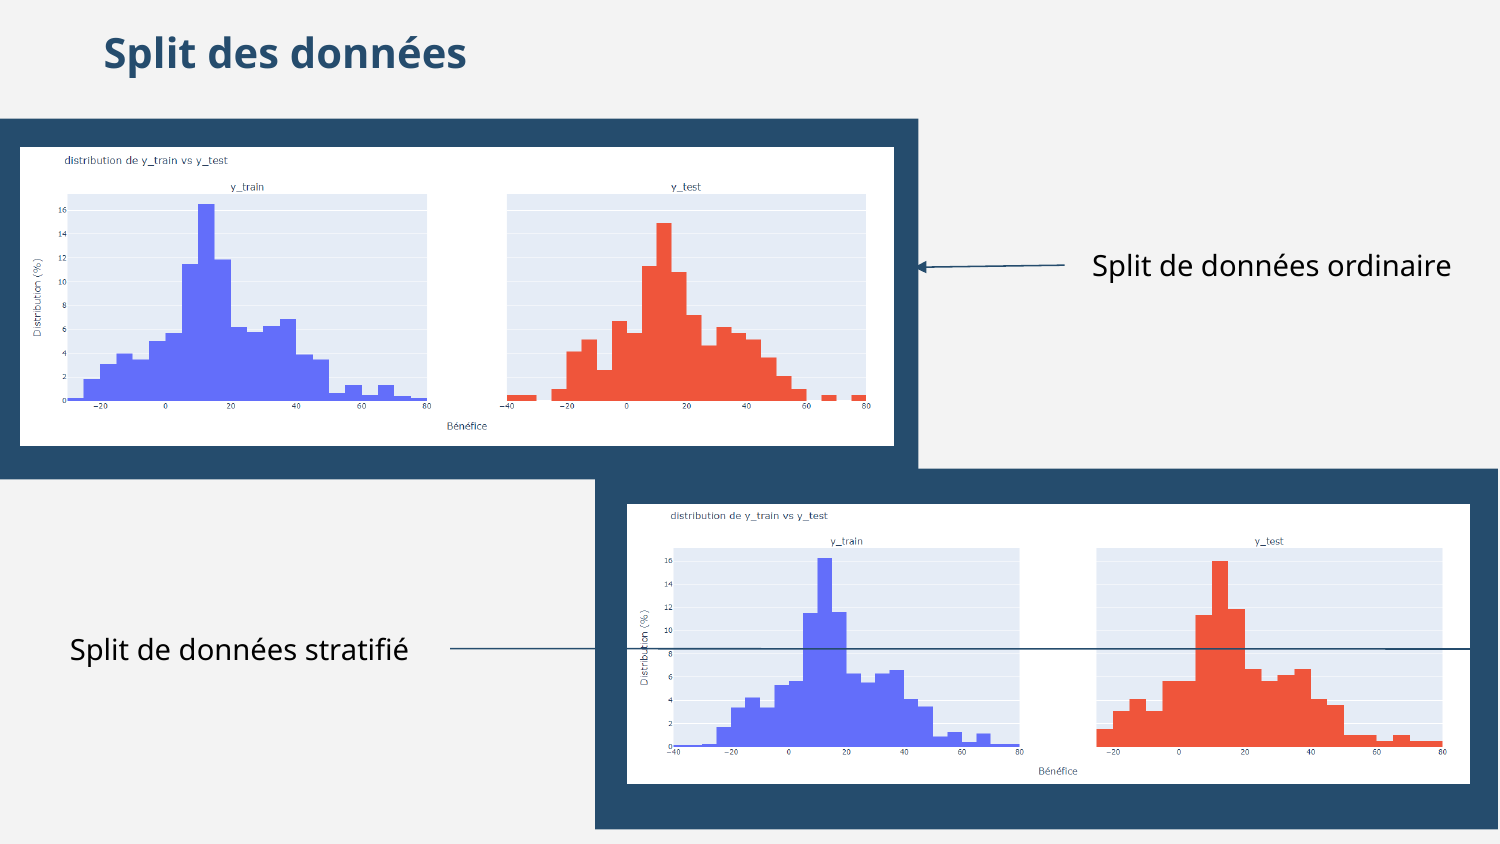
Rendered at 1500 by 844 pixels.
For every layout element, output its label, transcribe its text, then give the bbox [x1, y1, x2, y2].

text_box Split de données ordinaire [1077, 232, 1473, 298]
text_box [898, 153, 1420, 334]
text_box [595, 468, 1498, 648]
text_box [595, 650, 1498, 830]
picture [627, 504, 1470, 784]
title Split des données [88, 12, 1155, 89]
text_box [0, 118, 919, 480]
picture [19, 147, 895, 446]
text_box Split de données stratifié [54, 616, 451, 682]
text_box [913, 264, 1065, 268]
